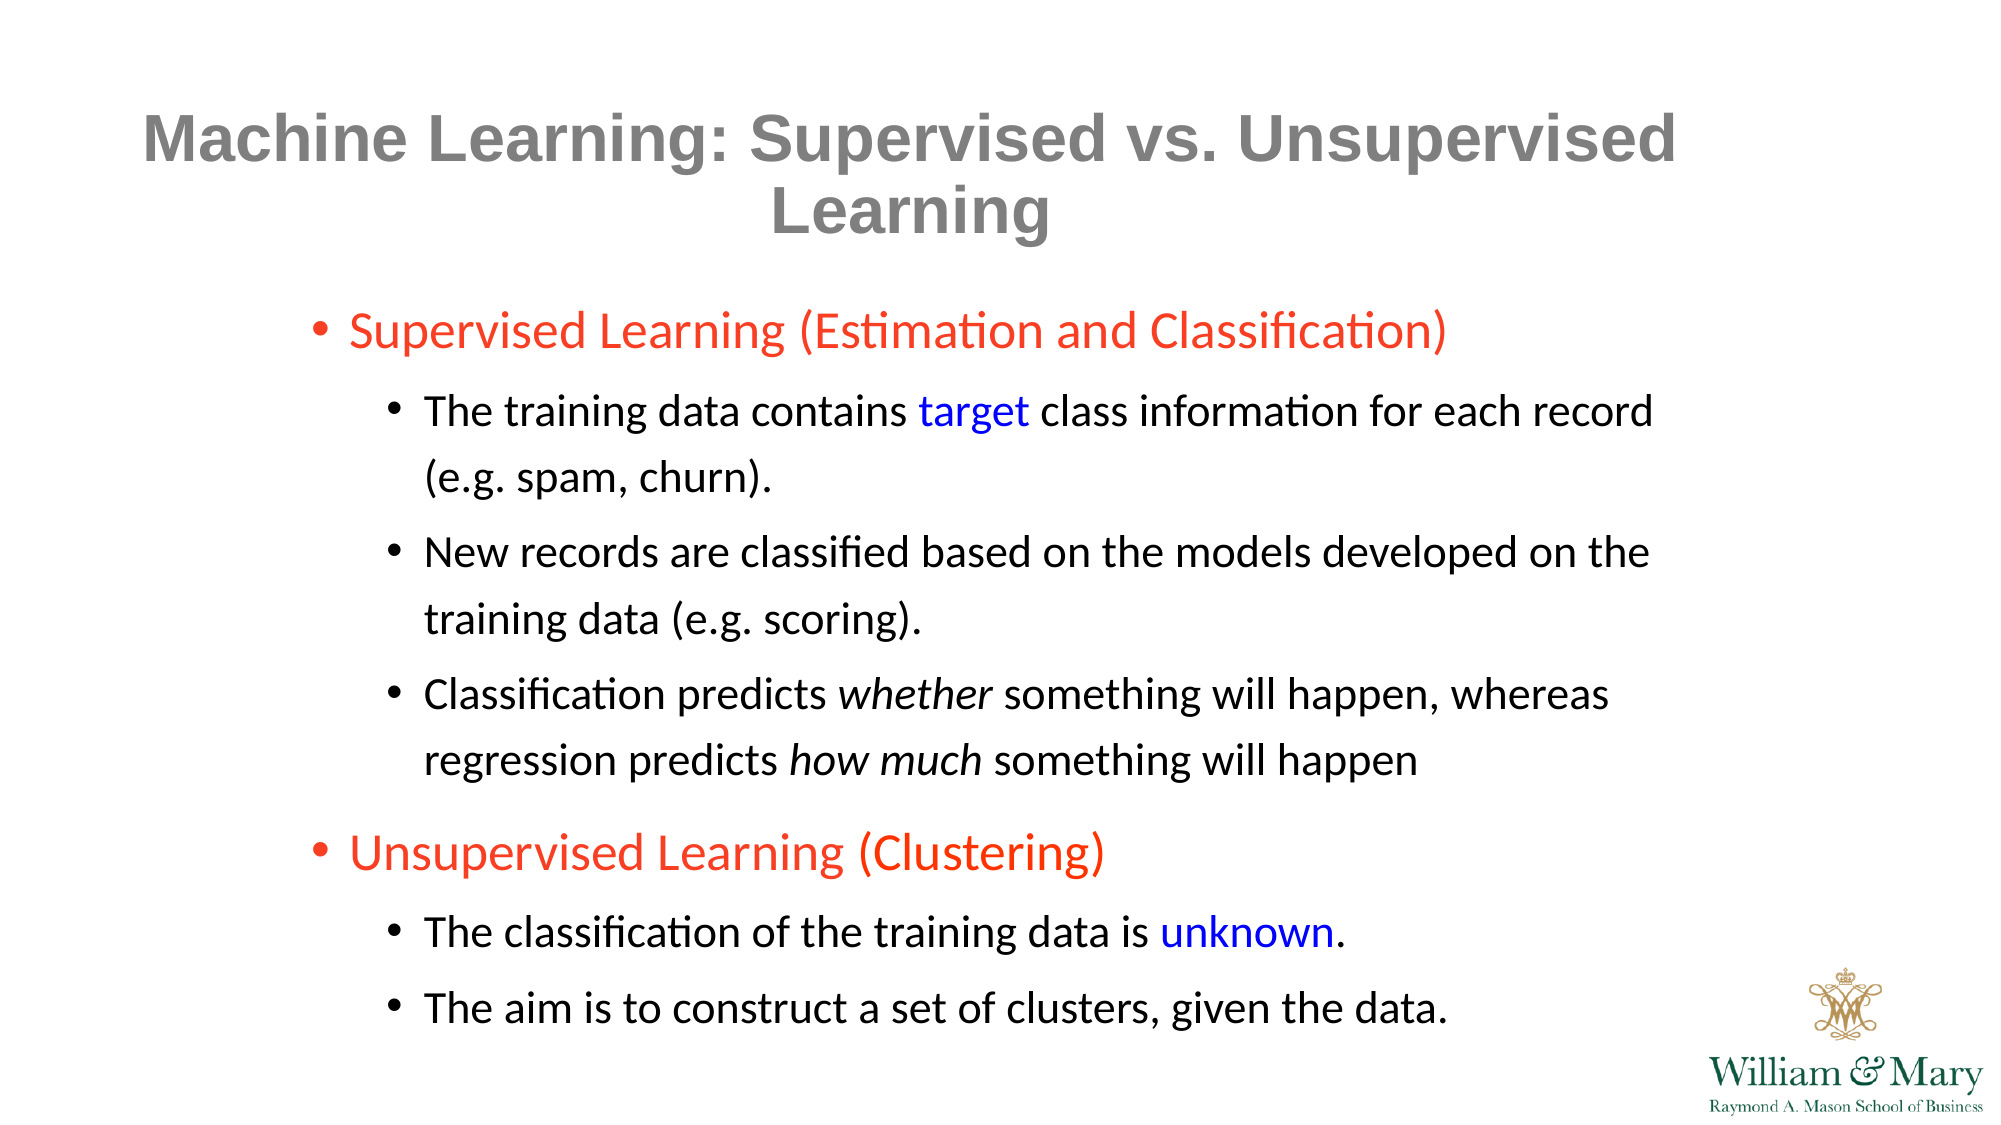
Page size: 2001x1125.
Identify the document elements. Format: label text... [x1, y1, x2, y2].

picture [1684, 938, 2000, 1125]
text_box Supervised Learning (Estimation and Classification) The training data contains target class information for each record (e.g. spam, churn). New records are classified based on the models developed on the training data (e.g. scoring). Classification predicts whether something will happen, whereas regression predicts how much something will happen Unsupervised Learning (Clustering) The classification of the training data is unknown. The aim is to construct a set of clusters, given the data. [296, 275, 1704, 1043]
text_box Machine Learning: Supervised vs. Unsupervised Learning [76, 82, 1747, 270]
